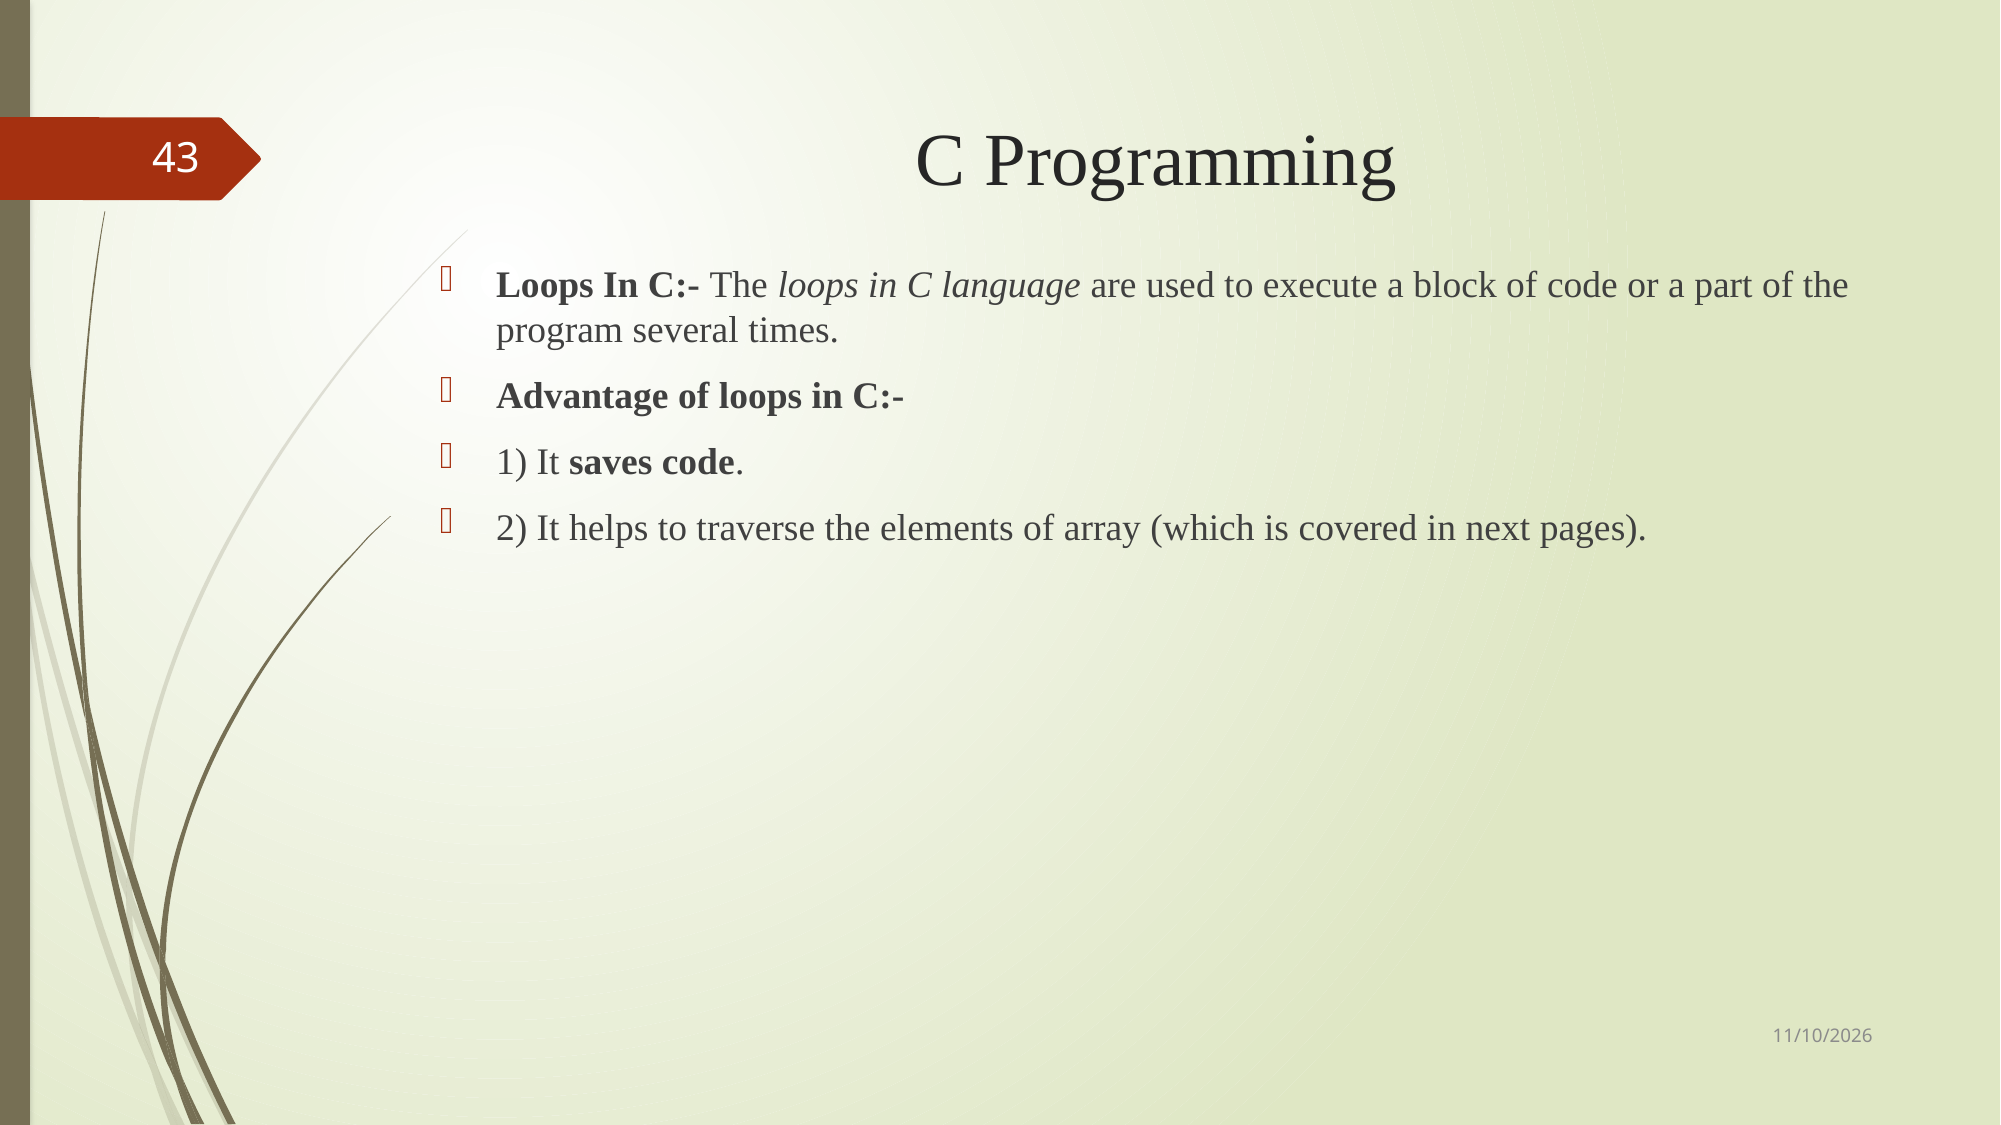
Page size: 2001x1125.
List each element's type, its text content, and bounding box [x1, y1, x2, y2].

title C Programming [425, 102, 1888, 252]
slide_number 43 [87, 129, 216, 190]
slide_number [1699, 1005, 1888, 1067]
list Loops In C:- The loops in C language are used to execute a block of code or a part of the program several times. Advantage of loops in C:- 1) It saves code. 2) It helps to traverse the elements of array (which is covered in next pages). [424, 252, 1888, 873]
